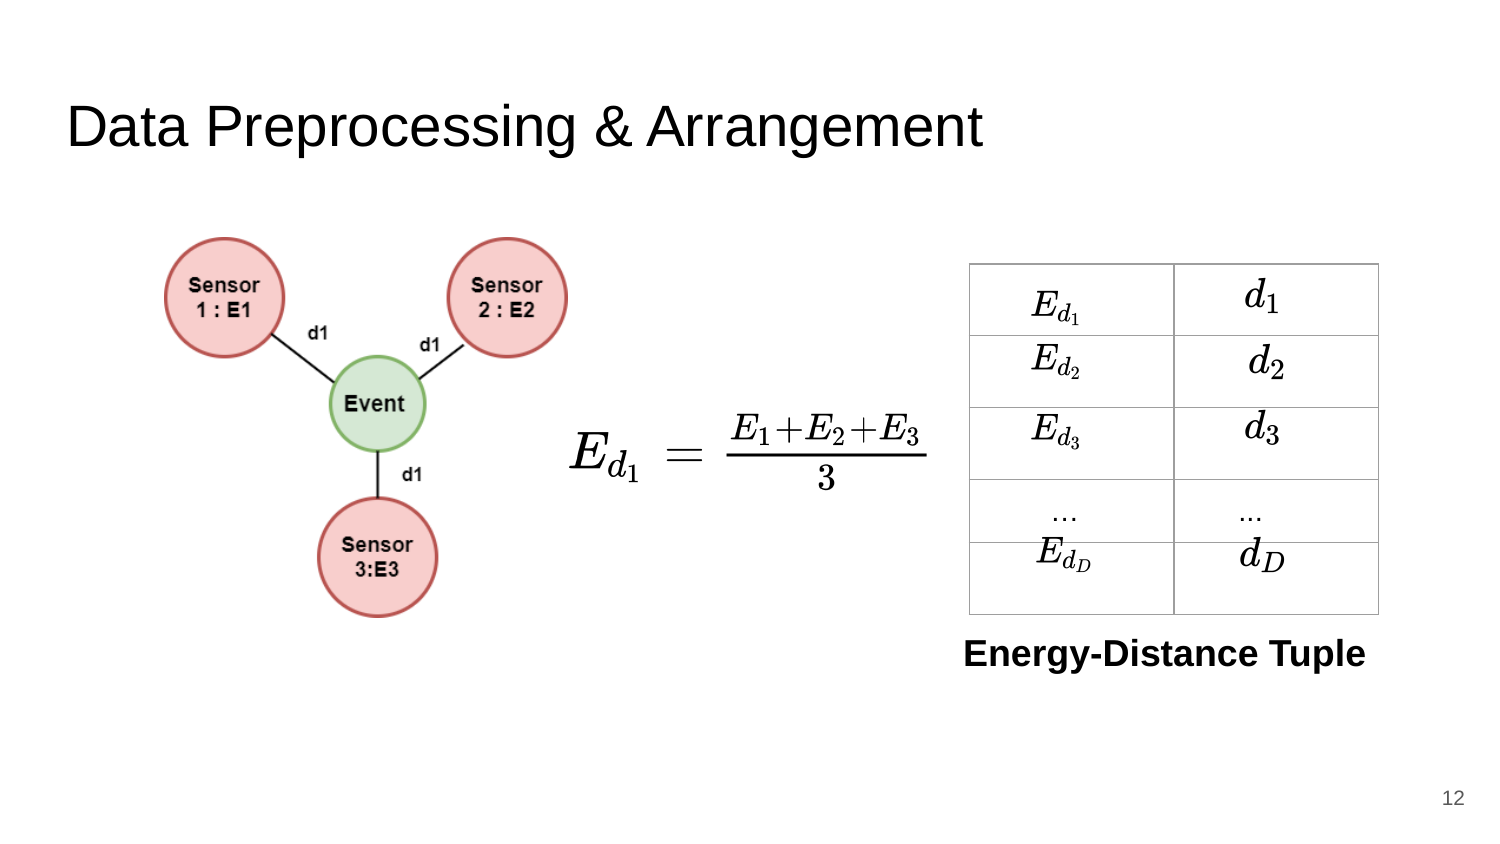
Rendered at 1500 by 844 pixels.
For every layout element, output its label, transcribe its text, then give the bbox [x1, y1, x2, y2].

table_cell [970, 543, 1173, 613]
picture [163, 236, 933, 618]
table_cell [970, 408, 1173, 479]
picture [1248, 340, 1289, 383]
table_cell [1175, 336, 1378, 407]
picture [1243, 406, 1284, 449]
table_cell ... [1175, 480, 1378, 542]
title Data Preprocessing & Arrangement [51, 72, 1449, 167]
picture [1035, 533, 1097, 576]
table_cell [970, 336, 1173, 407]
table_cell … [970, 480, 1173, 542]
table_cell [1175, 408, 1378, 479]
picture [1030, 410, 1086, 453]
picture [1030, 340, 1086, 383]
table_cell [1175, 543, 1378, 613]
text_box Energy-Distance Tuple [948, 613, 1400, 679]
picture [1239, 533, 1289, 576]
table_header [970, 265, 1173, 335]
slide_number ‹#› [1389, 764, 1480, 830]
table_header [1175, 265, 1378, 335]
picture [1030, 286, 1086, 330]
picture [1243, 274, 1284, 317]
